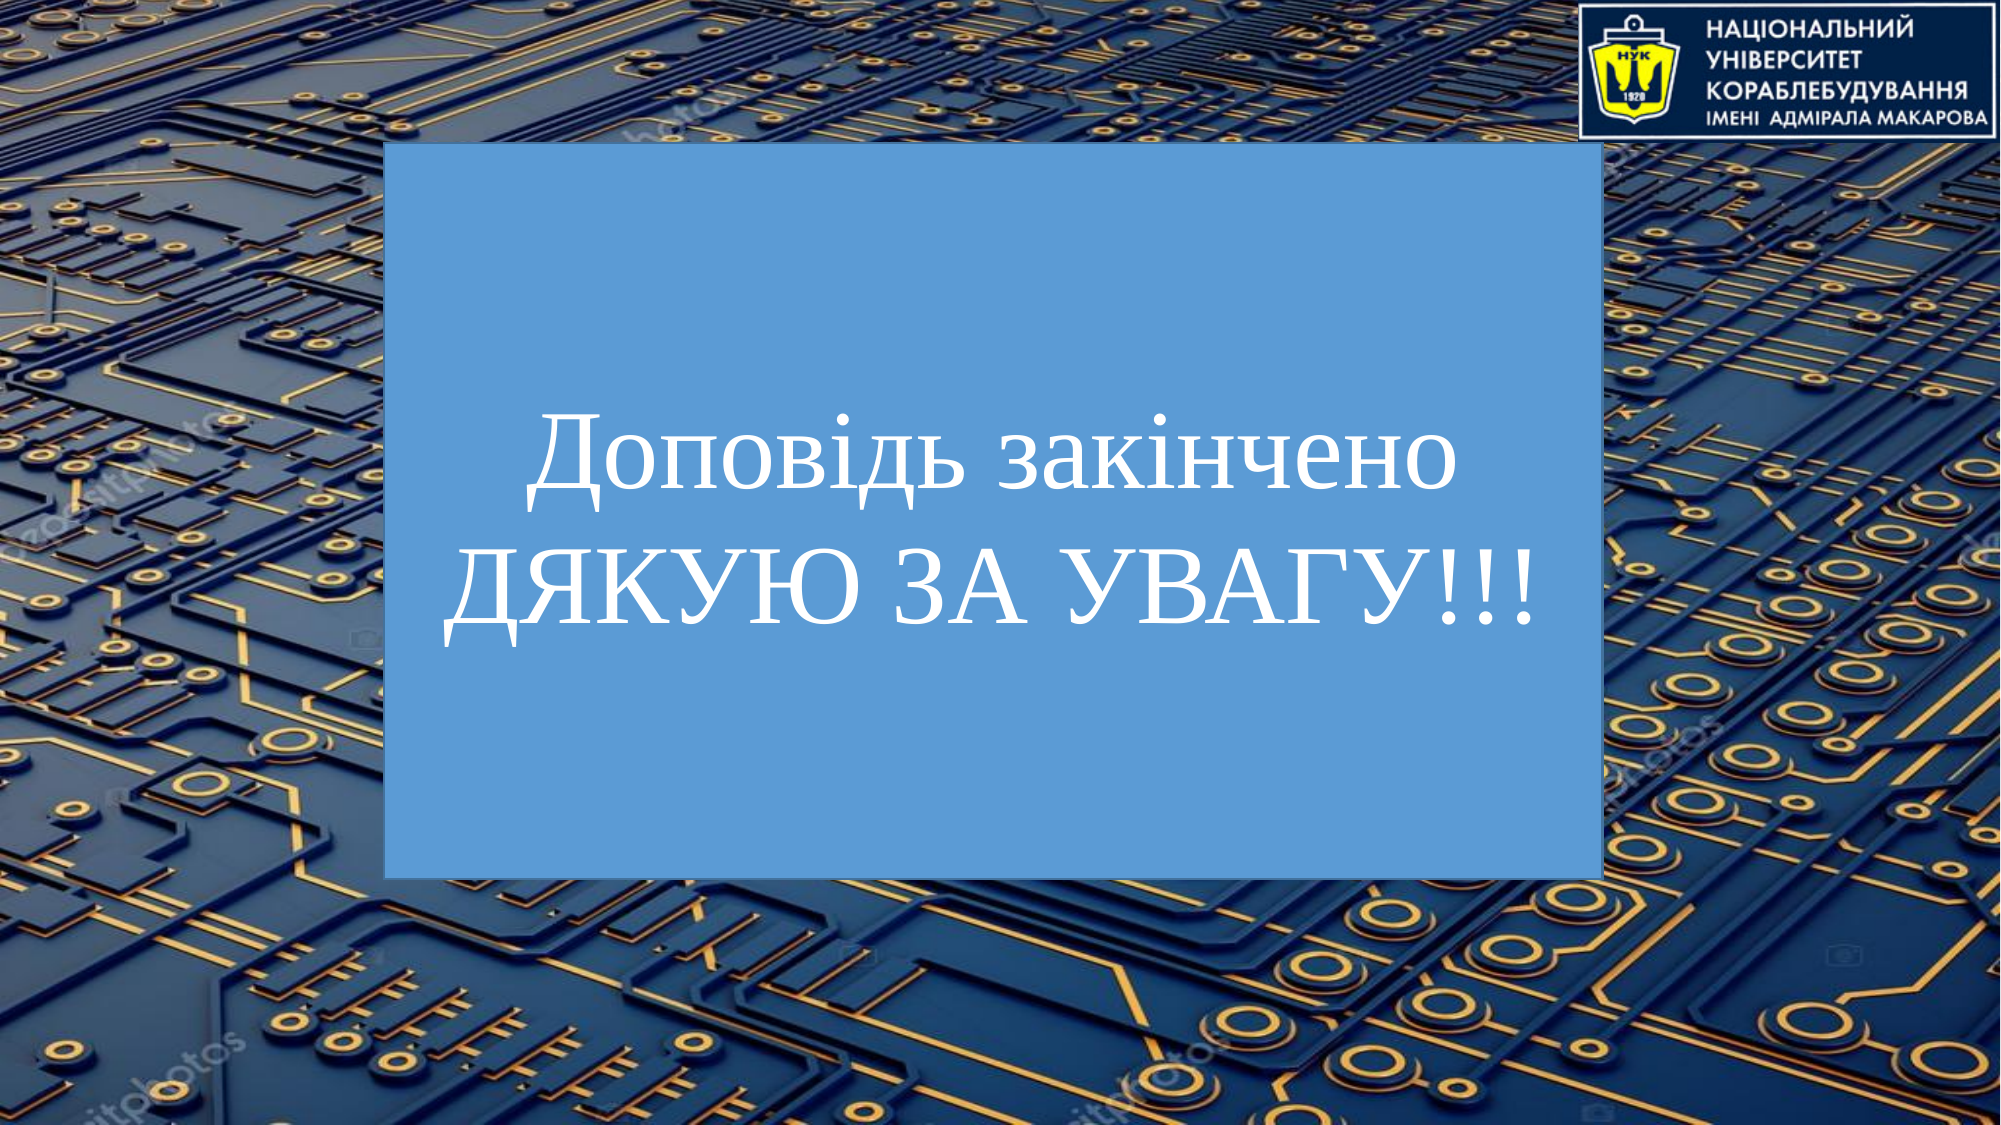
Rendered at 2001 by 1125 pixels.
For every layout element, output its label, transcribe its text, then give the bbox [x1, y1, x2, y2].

picture [0, 0, 2001, 1125]
text_box Доповідь закінчено ДЯКУЮ ЗА УВАГУ!!! [383, 142, 1604, 880]
